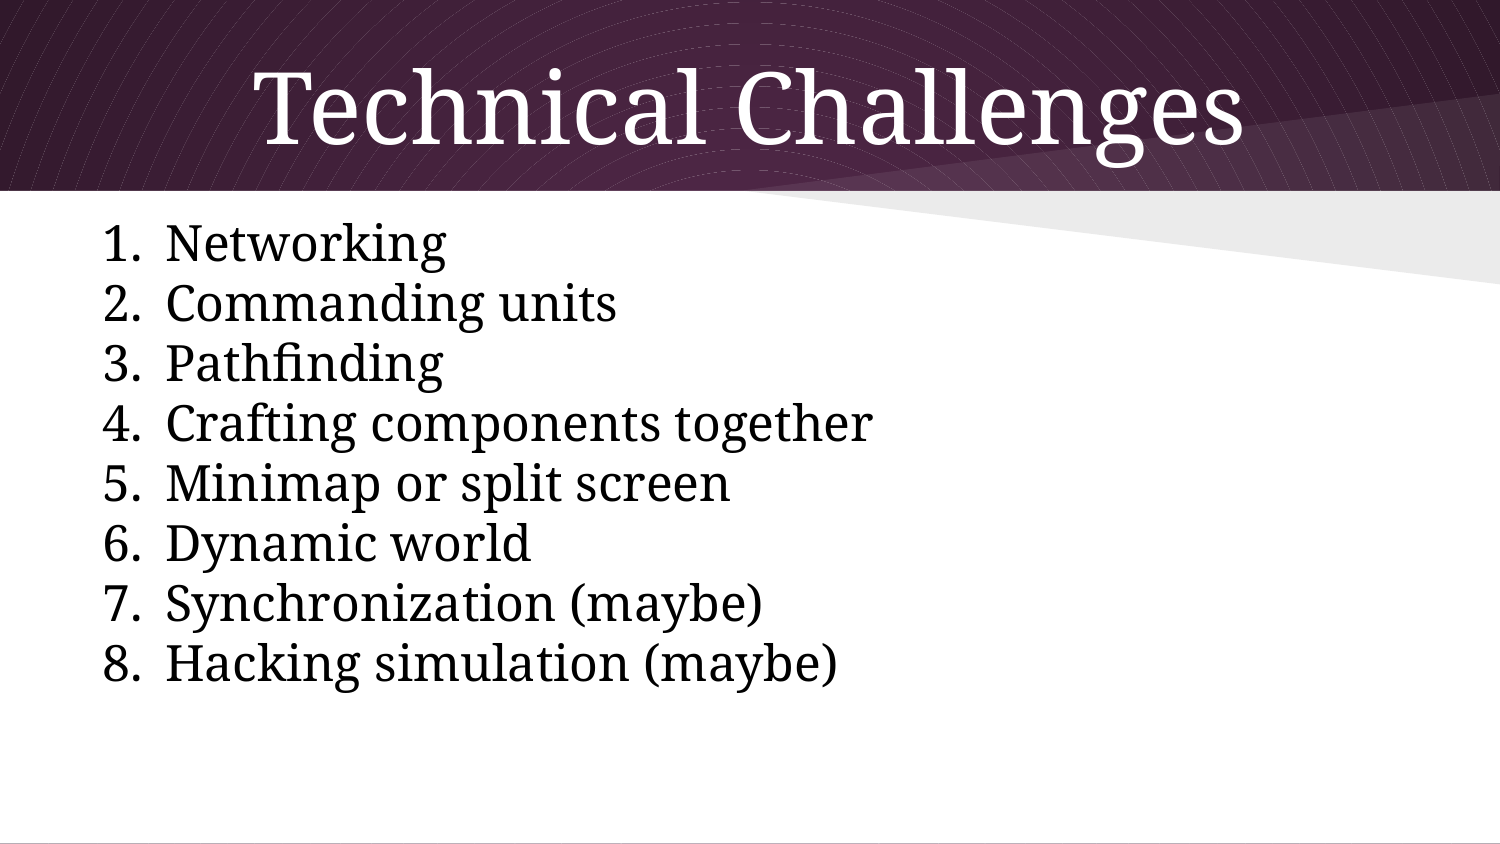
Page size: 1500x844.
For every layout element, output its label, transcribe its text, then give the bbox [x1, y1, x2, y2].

list Networking Commanding units Pathfinding Crafting components together Minimap or split screen Dynamic world Synchronization (maybe) Hacking simulation (maybe) [75, 196, 1425, 808]
title Technical Challenges [75, 33, 1425, 175]
